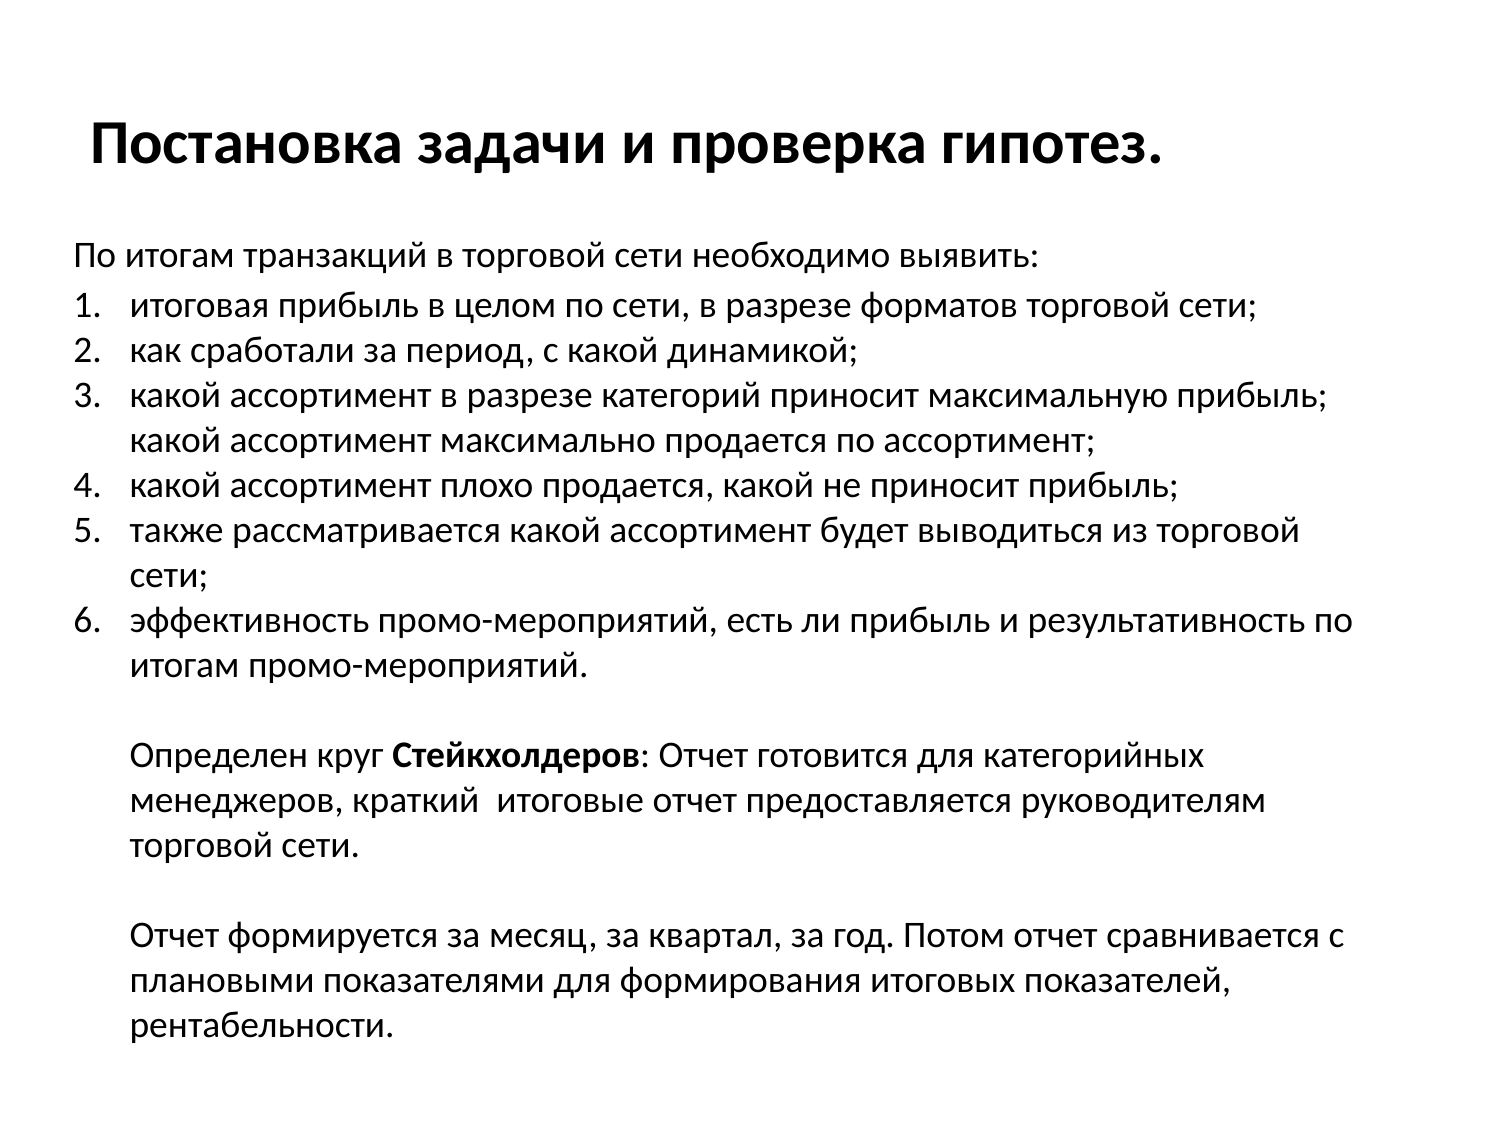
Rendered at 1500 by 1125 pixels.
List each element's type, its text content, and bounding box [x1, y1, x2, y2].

text_box По итогам транзакций в торговой сети необходимо выявить: итоговая прибыль в целом по сети, в разрезе форматов торговой сети; как сработали за период, с какой динамикой; какой ассортимент в разрезе категорий приносит максимальную прибыль; какой ассортимент максимально продается по ассортимент; какой ассортимент плохо продается, какой не приносит прибыль; также рассматривается какой ассортимент будет выводиться из торговой сети; эффективность промо-мероприятий, есть ли прибыль и результативность по итогам промо-мероприятий. Определен круг Стейкхолдеров: Отчет готовится для категорийных менеджеров, краткий итоговые отчет предоставляется руководителям торговой сети. Отчет формируется за месяц, за квартал, за год. Потом отчет сравнивается с плановыми показателями для формирования итоговых показателей, рентабельности. [58, 222, 1395, 1053]
title Постановка задачи и проверка гипотез. [75, 45, 1425, 233]
